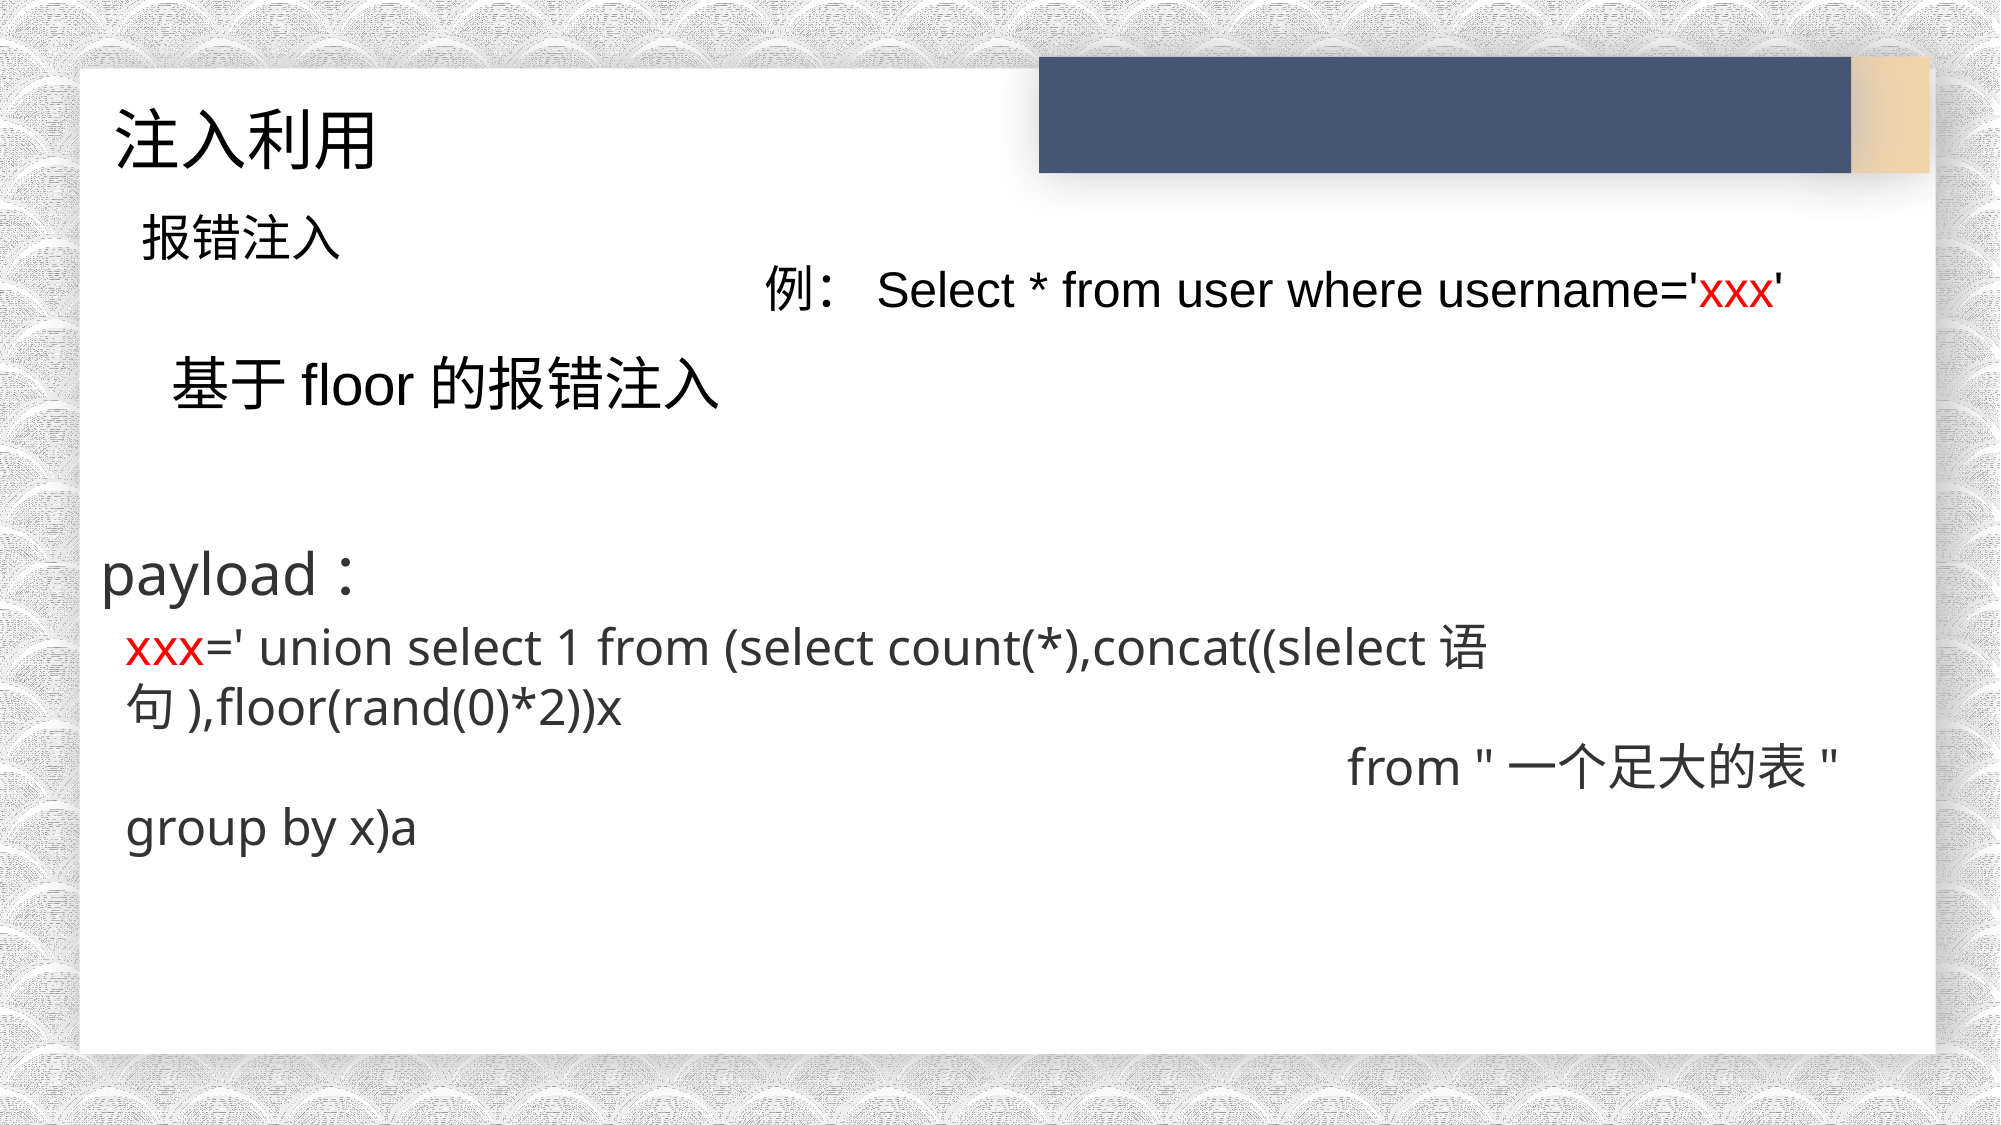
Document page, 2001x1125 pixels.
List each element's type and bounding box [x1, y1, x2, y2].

text_box [1039, 56, 1930, 174]
text_box [0, 0, 1993, 1125]
picture [1993, 0, 2000, 1125]
